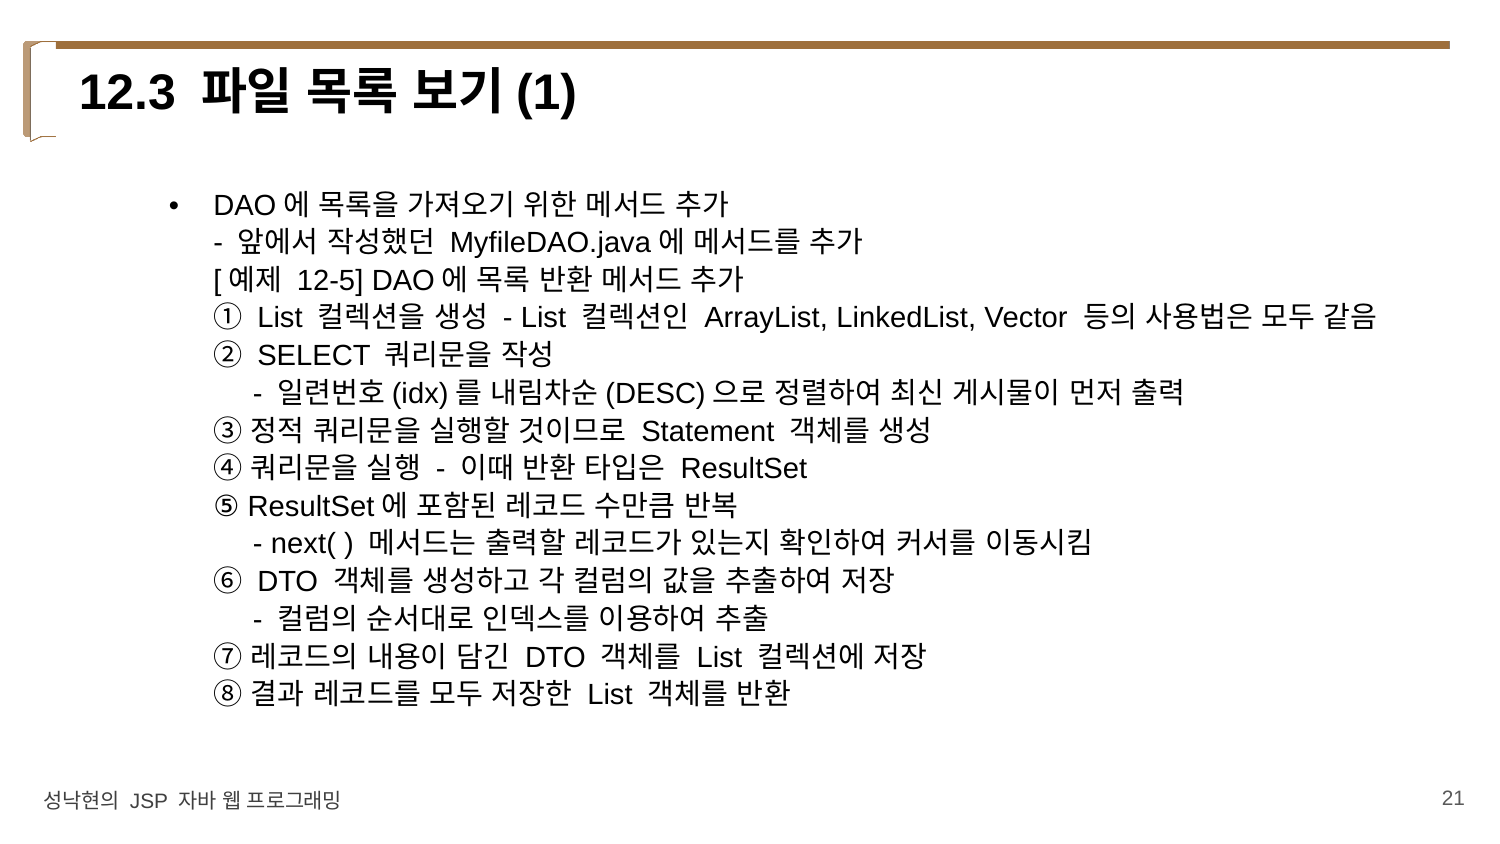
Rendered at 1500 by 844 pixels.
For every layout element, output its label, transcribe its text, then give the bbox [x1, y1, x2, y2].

list DAO에 목록을 가져오기 위한 메서드 추가 - 앞에서 작성했던 MyfileDAO.java에 메서드를 추가 [예제 12-5] DAO에 목록 반환 메서드 추가 ① List 컬렉션을 생성 - List 컬렉션인 ArrayList, LinkedList, Vector 등의 사용법은 모두 같음 ② SELECT 쿼리문을 작성 - 일련번호(idx)를 내림차순(DESC)으로 정렬하여 최신 게시물이 먼저 출력 ③ 정적 쿼리문을 실행할 것이므로 Statement 객체를 생성 ④ 쿼리문을 실행 - 이때 반환 타입은 ResultSet ⑤ ResultSet에 포함된 레코드 수만큼 반복 - next( ) 메서드는 출력할 레코드가 있는지 확인하여 커서를 이동시킴 ⑥ DTO 객체를 생성하고 각 컬럼의 값을 추출하여 저장 - 컬럼의 순서대로 인덱스를 이용하여 추출 ⑦ 레코드의 내용이 담긴 DTO 객체를 List 컬렉션에 저장 ⑧ 결과 레코드를 모두 저장한 List 객체를 반환 [51, 168, 1449, 795]
picture [8, 24, 1462, 155]
slide_number 21 [1389, 764, 1480, 830]
